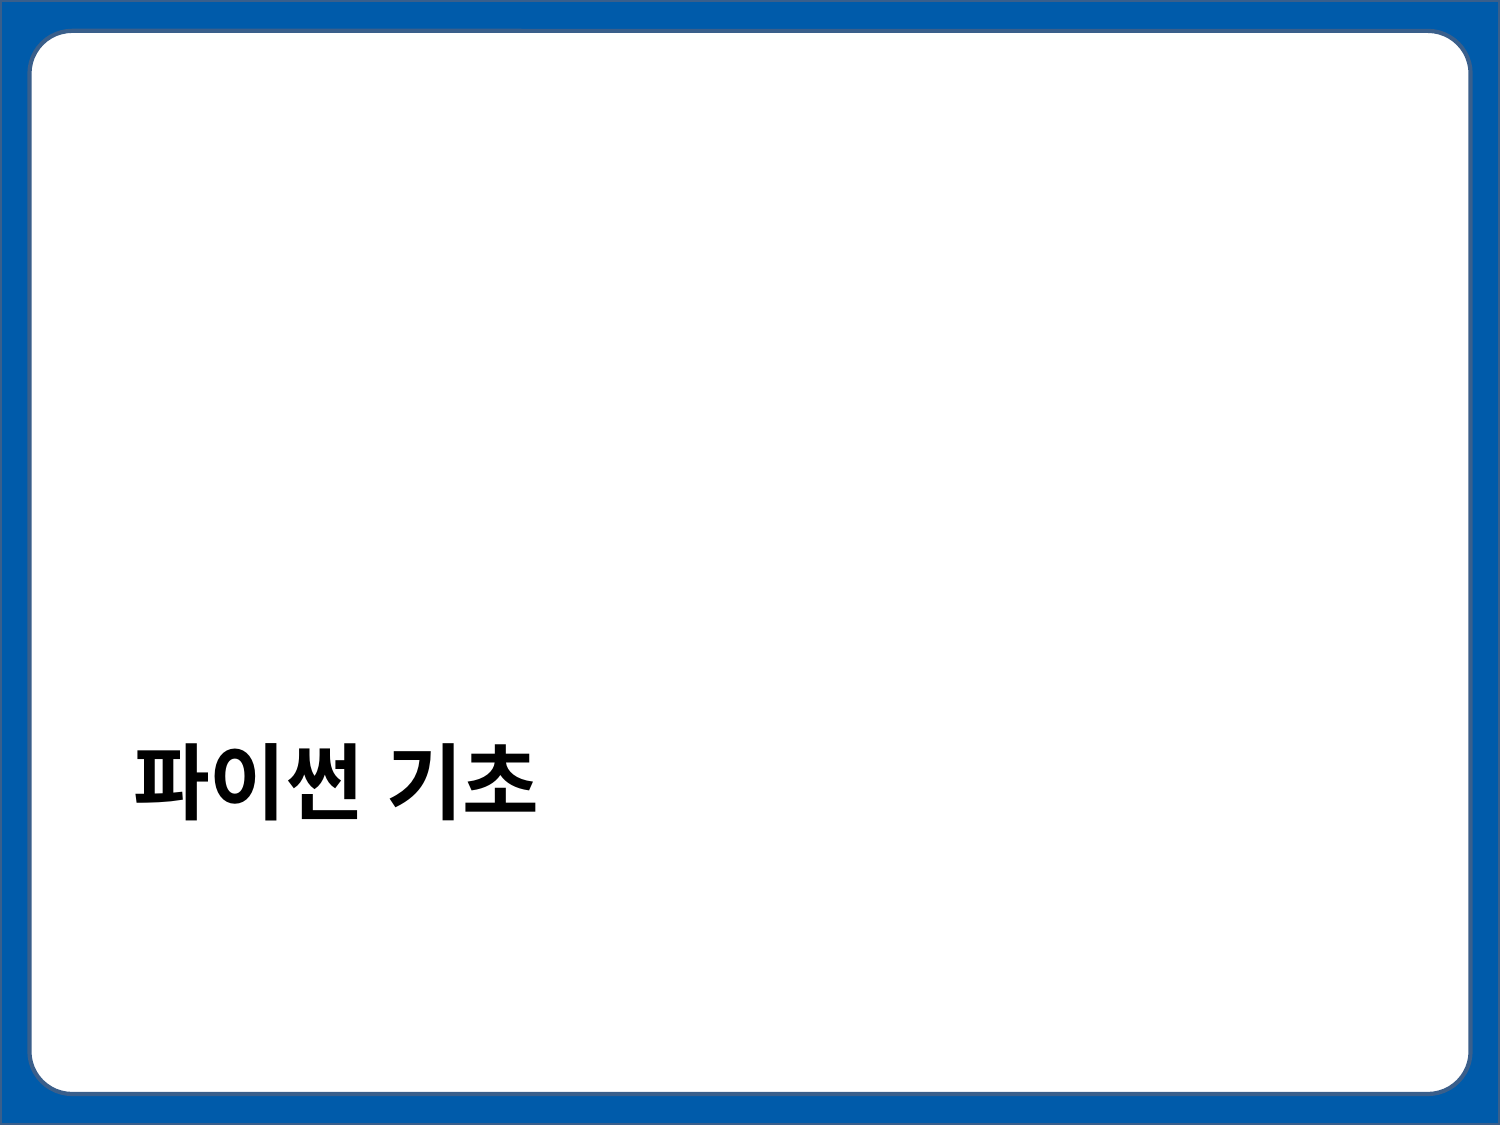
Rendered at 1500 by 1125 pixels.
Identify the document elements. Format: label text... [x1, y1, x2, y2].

title 파이썬 기초 [118, 722, 1394, 947]
